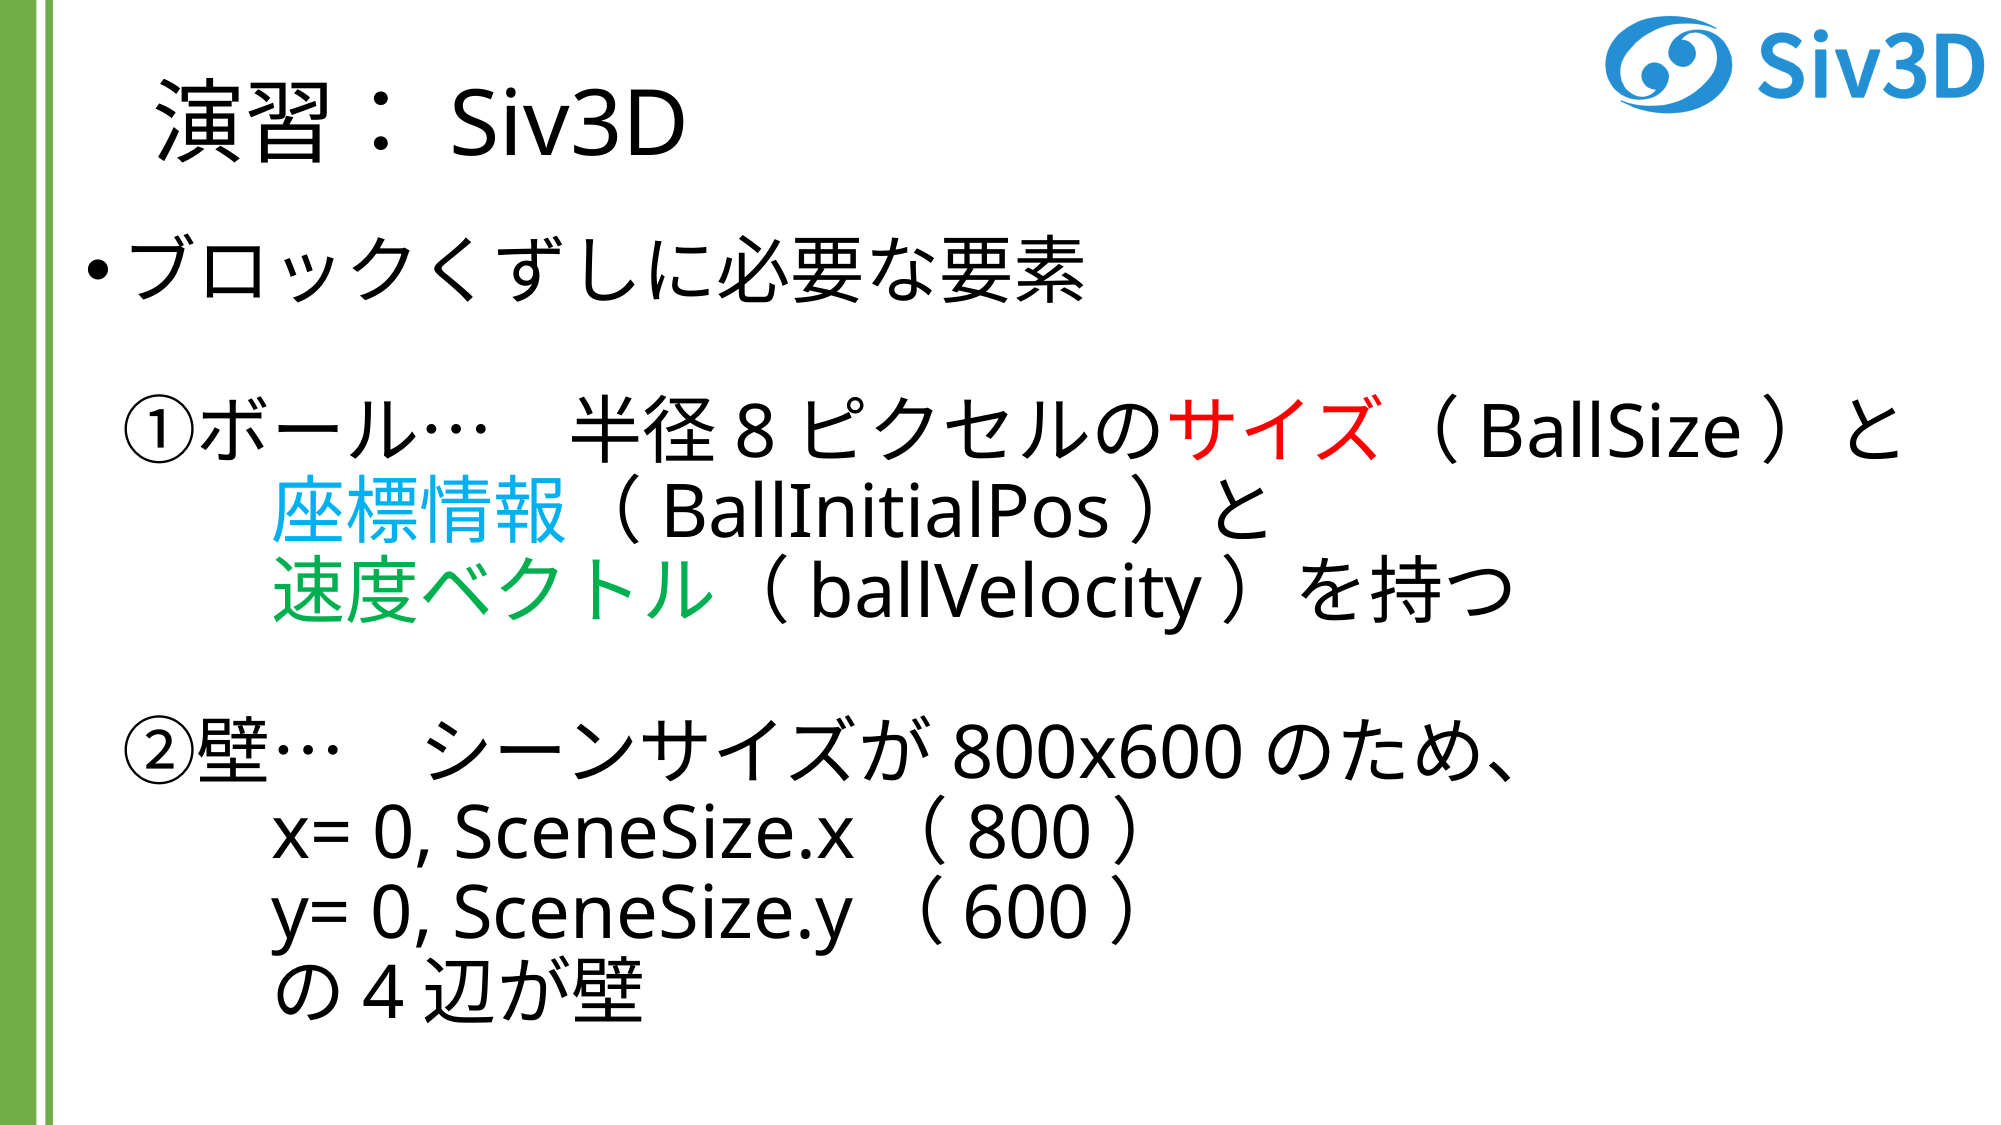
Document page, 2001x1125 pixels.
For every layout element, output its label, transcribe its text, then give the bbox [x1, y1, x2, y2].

picture [1595, 1, 2000, 128]
title 演習：Siv3D [137, 59, 1863, 191]
list ブロックくずしに必要な要素 ①ボール … 半径8ピクセルのサイズ（BallSize）と 座標情報（BallInitialPos）と 速度ベクトル（ballVelocity）を持つ ②壁 … シーンサイズが800x600のため、 x= 0, SceneSize.x（800） y= 0, SceneSize.y（600） の4辺が壁の範囲になる [70, 225, 1983, 1100]
